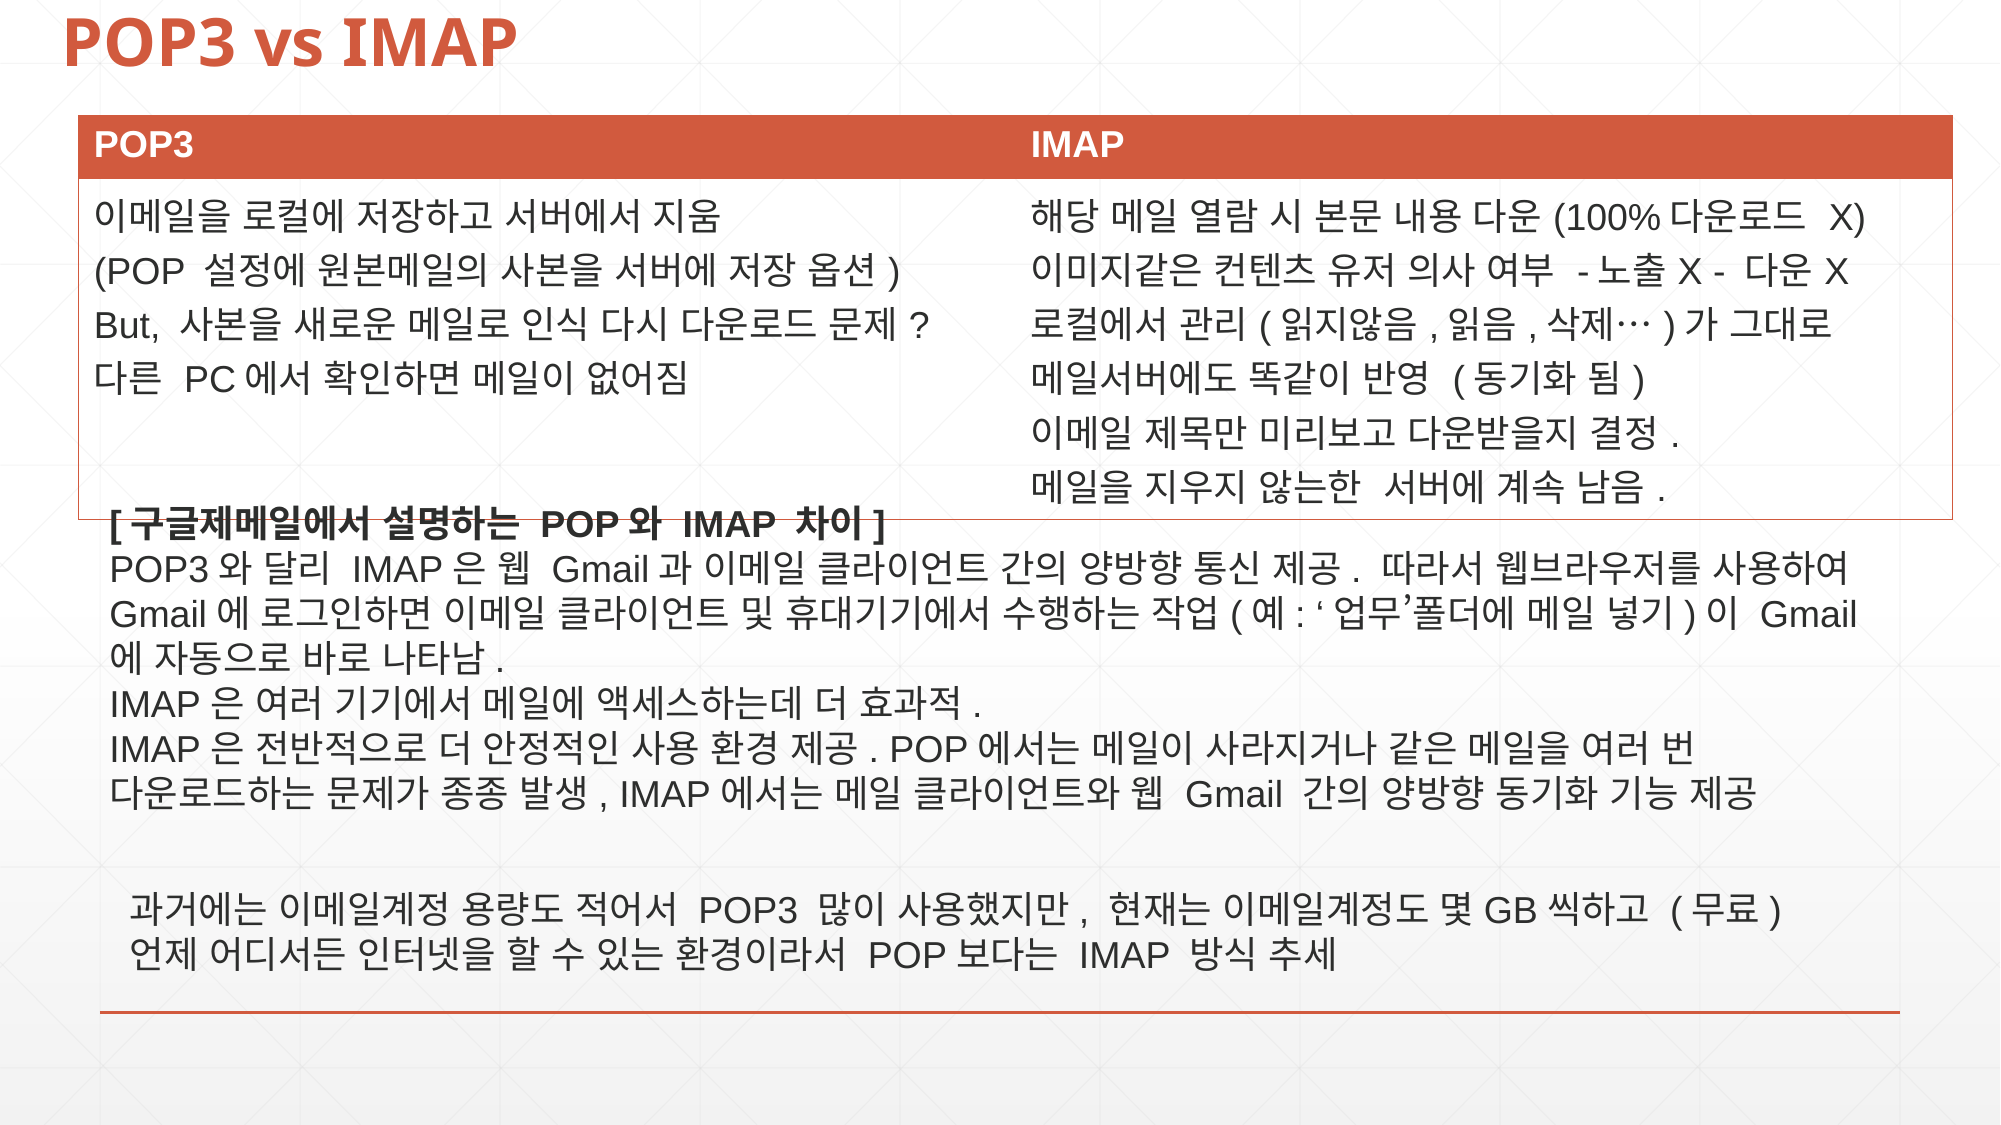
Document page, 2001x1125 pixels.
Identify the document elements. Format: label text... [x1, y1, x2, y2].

title POP3 vs IMAP [46, 0, 1622, 88]
text_box [구글제메일에서 설명하는 POP와 IMAP 차이] POP3와 달리 IMAP은 웹 Gmail과 이메일 클라이언트 간의 양방향 통신 제공. 따라서 웹브라우저를 사용하여 Gmail에 로그인하면 이메일 클라이언트 및 휴대기기에서 수행하는 작업(예: ‘업무’폴더에 메일 넣기)이 Gmail에 자동으로 바로 나타남. IMAP은 여러 기기에서 메일에 액세스하는데 더 효과적. IMAP은 전반적으로 더 안정적인 사용 환경 제공. POP에서는 메일이 사라지거나 같은 메일을 여러 번 다운로드하는 문제가 종종 발생, IMAP에서는 메일 클라이언트와 웹 Gmail 간의 양방향 동기화 기능 제공 [94, 492, 1885, 822]
table_header IMAP [1016, 116, 1952, 178]
table_header POP3 [79, 116, 1016, 178]
text_box 과거에는 이메일계정 용량도 적어서 POP3 많이 사용했지만, 현재는 이메일계정도 몇GB씩하고 (무료) 언제 어디서든 인터넷을 할 수 있는 환경이라서 POP보다는 IMAP 방식 추세 [115, 878, 1797, 984]
table_cell 해당 메일 열람 시 본문 내용 다운(100%다운로드 X) 이미지같은 컨텐츠 유저 의사 여부 -노출X - 다운X 로컬에서 관리(읽지않음,읽음,삭제…)가 그대로 메일서버에도 똑같이 반영 (동기화 됨) 이메일 제목만 미리보고 다운받을지 결정. 메일을 지우지 않는한 서버에 계속 남음. [1016, 179, 1952, 519]
table_cell 이메일을 로컬에 저장하고 서버에서 지움 (POP 설정에 원본메일의 사본을 서버에 저장 옵션) But, 사본을 새로운 메일로 인식 다시 다운로드 문제? 다른 PC에서 확인하면 메일이 없어짐 [79, 179, 1016, 519]
